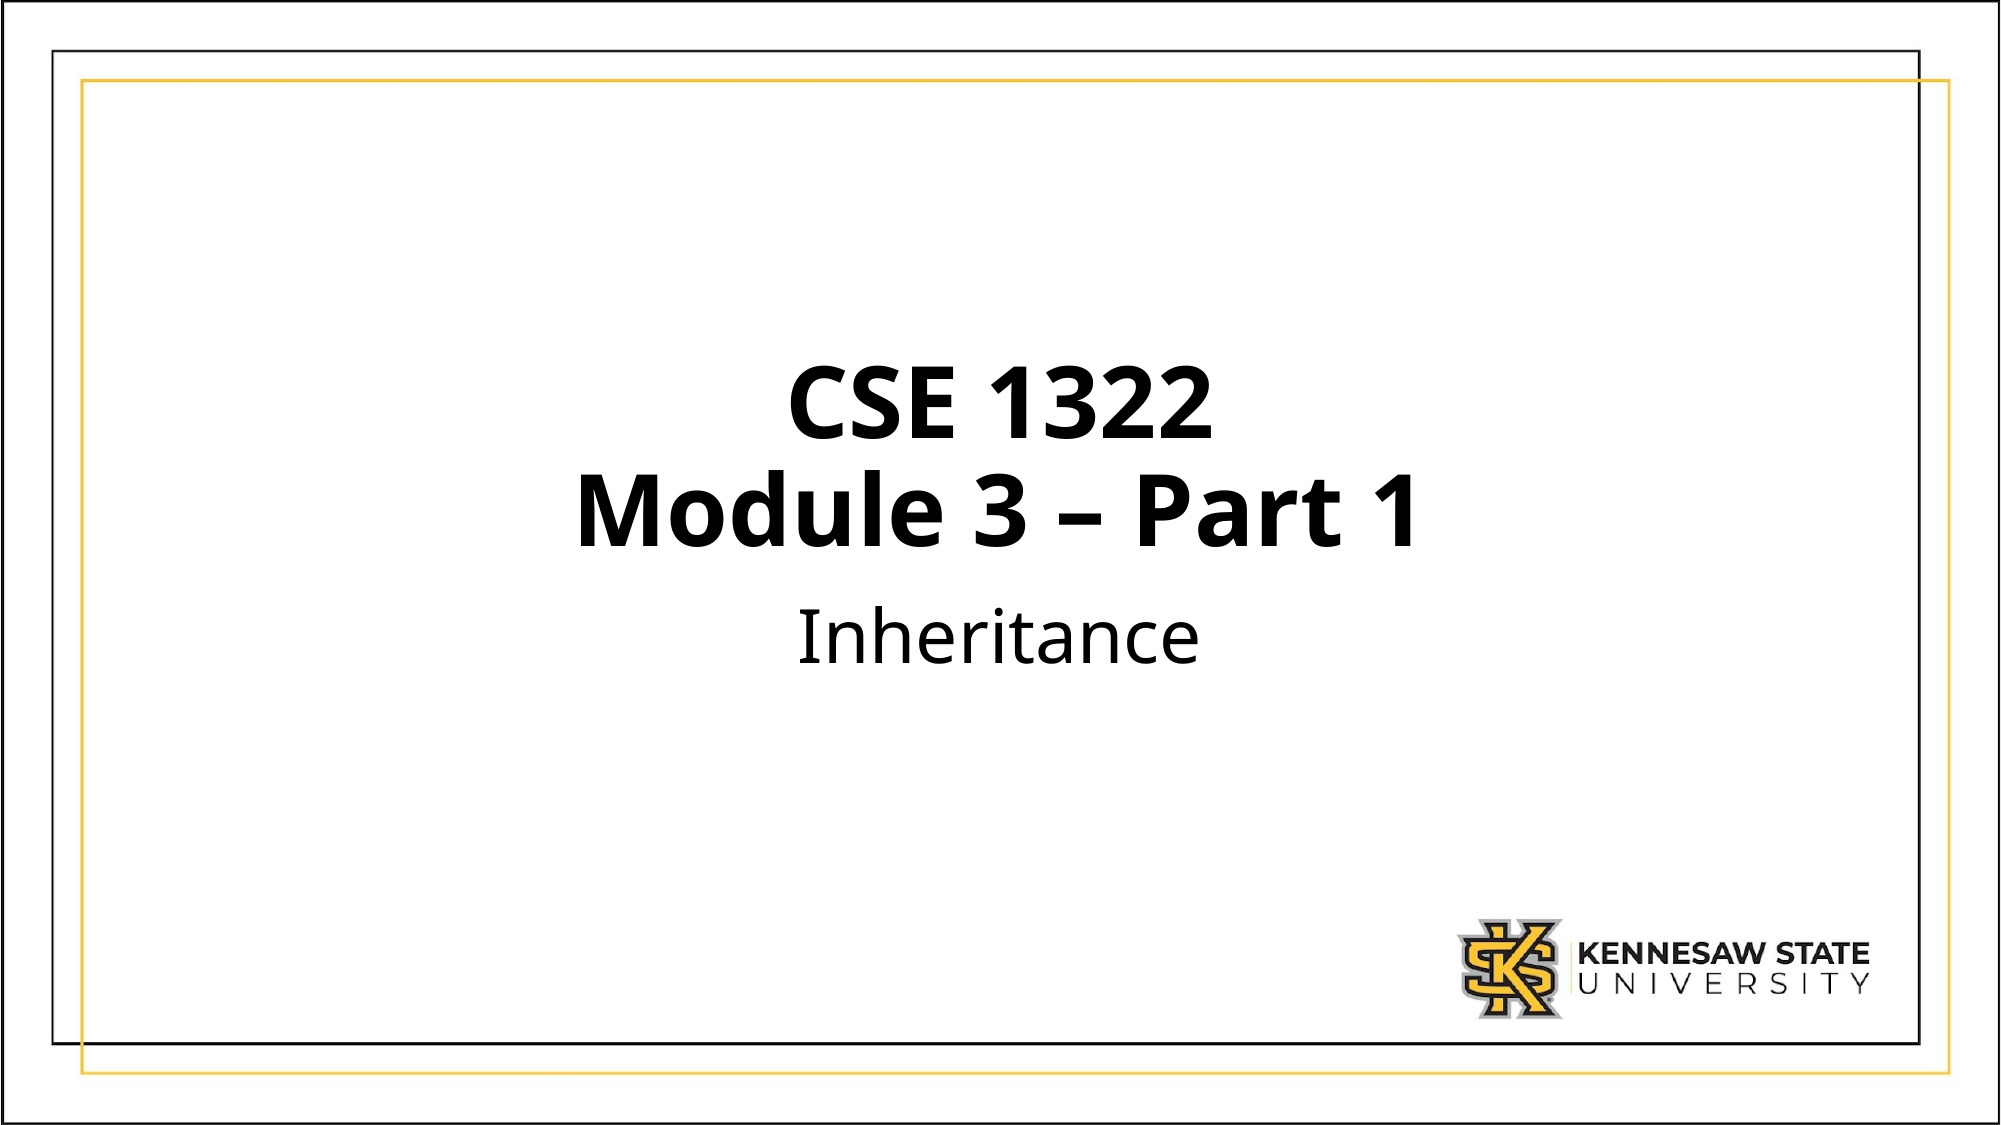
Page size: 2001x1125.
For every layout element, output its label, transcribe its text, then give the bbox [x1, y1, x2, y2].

picture [0, 0, 2001, 1125]
title CSE 1322 Module 3 – Part 1 [249, 184, 1750, 576]
subtitle Inheritance [249, 590, 1750, 863]
